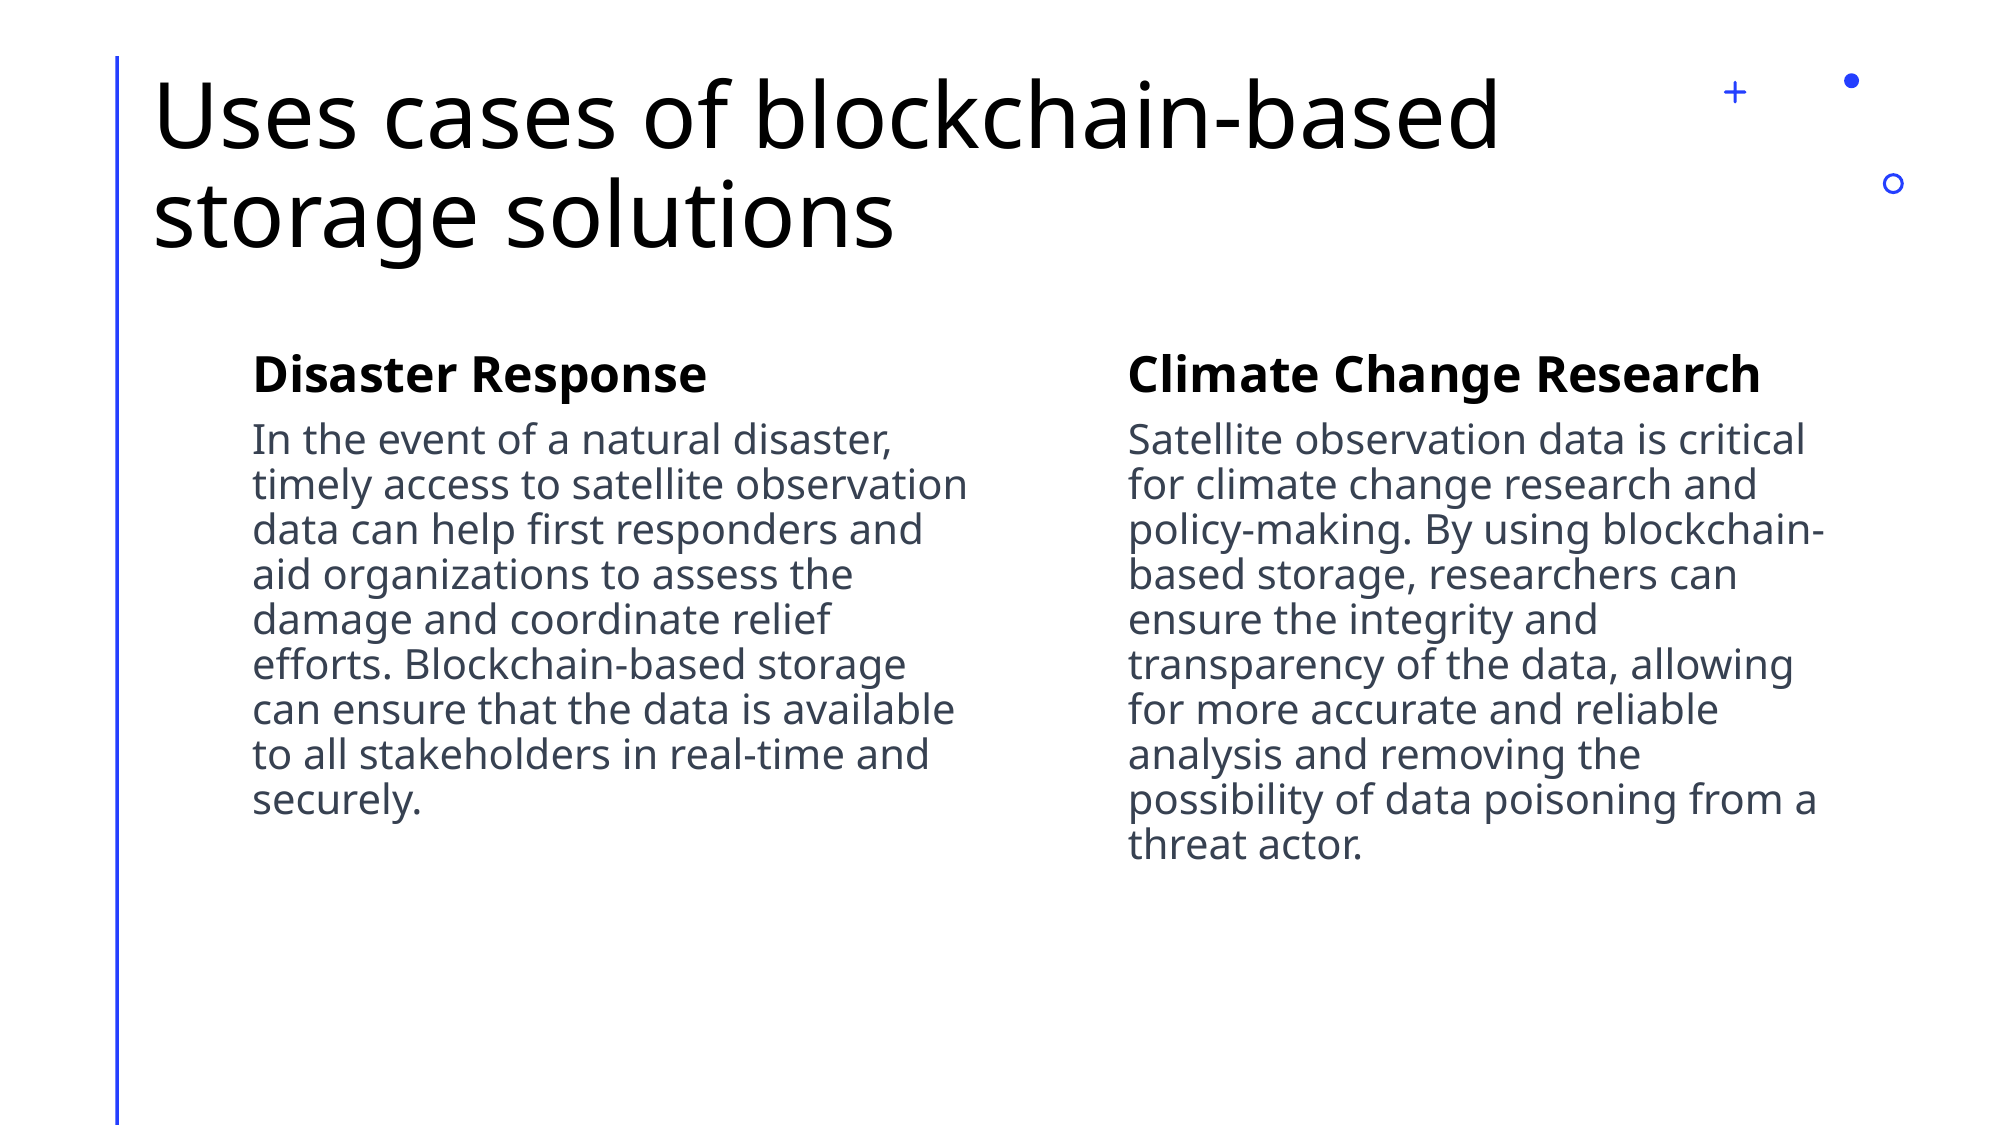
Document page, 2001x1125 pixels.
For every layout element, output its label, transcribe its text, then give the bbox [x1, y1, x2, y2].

list Climate Change Research [1113, 275, 1860, 410]
list Satellite observation data is critical for climate change research and policy-making. By using blockchain-based storage, researchers can ensure the integrity and transparency of the data, allowing for more accurate and reliable analysis and removing the possibility of data poisoning from a threat actor. [1113, 410, 1860, 1016]
title Uses cases of blockchain-based storage solutions [137, 59, 1863, 278]
list Disaster Response [236, 275, 984, 410]
list In the event of a natural disaster, timely access to satellite observation data can help first responders and aid organizations to assess the damage and coordinate relief efforts. Blockchain-based storage can ensure that the data is available to all stakeholders in real-time and securely. [236, 410, 984, 1016]
